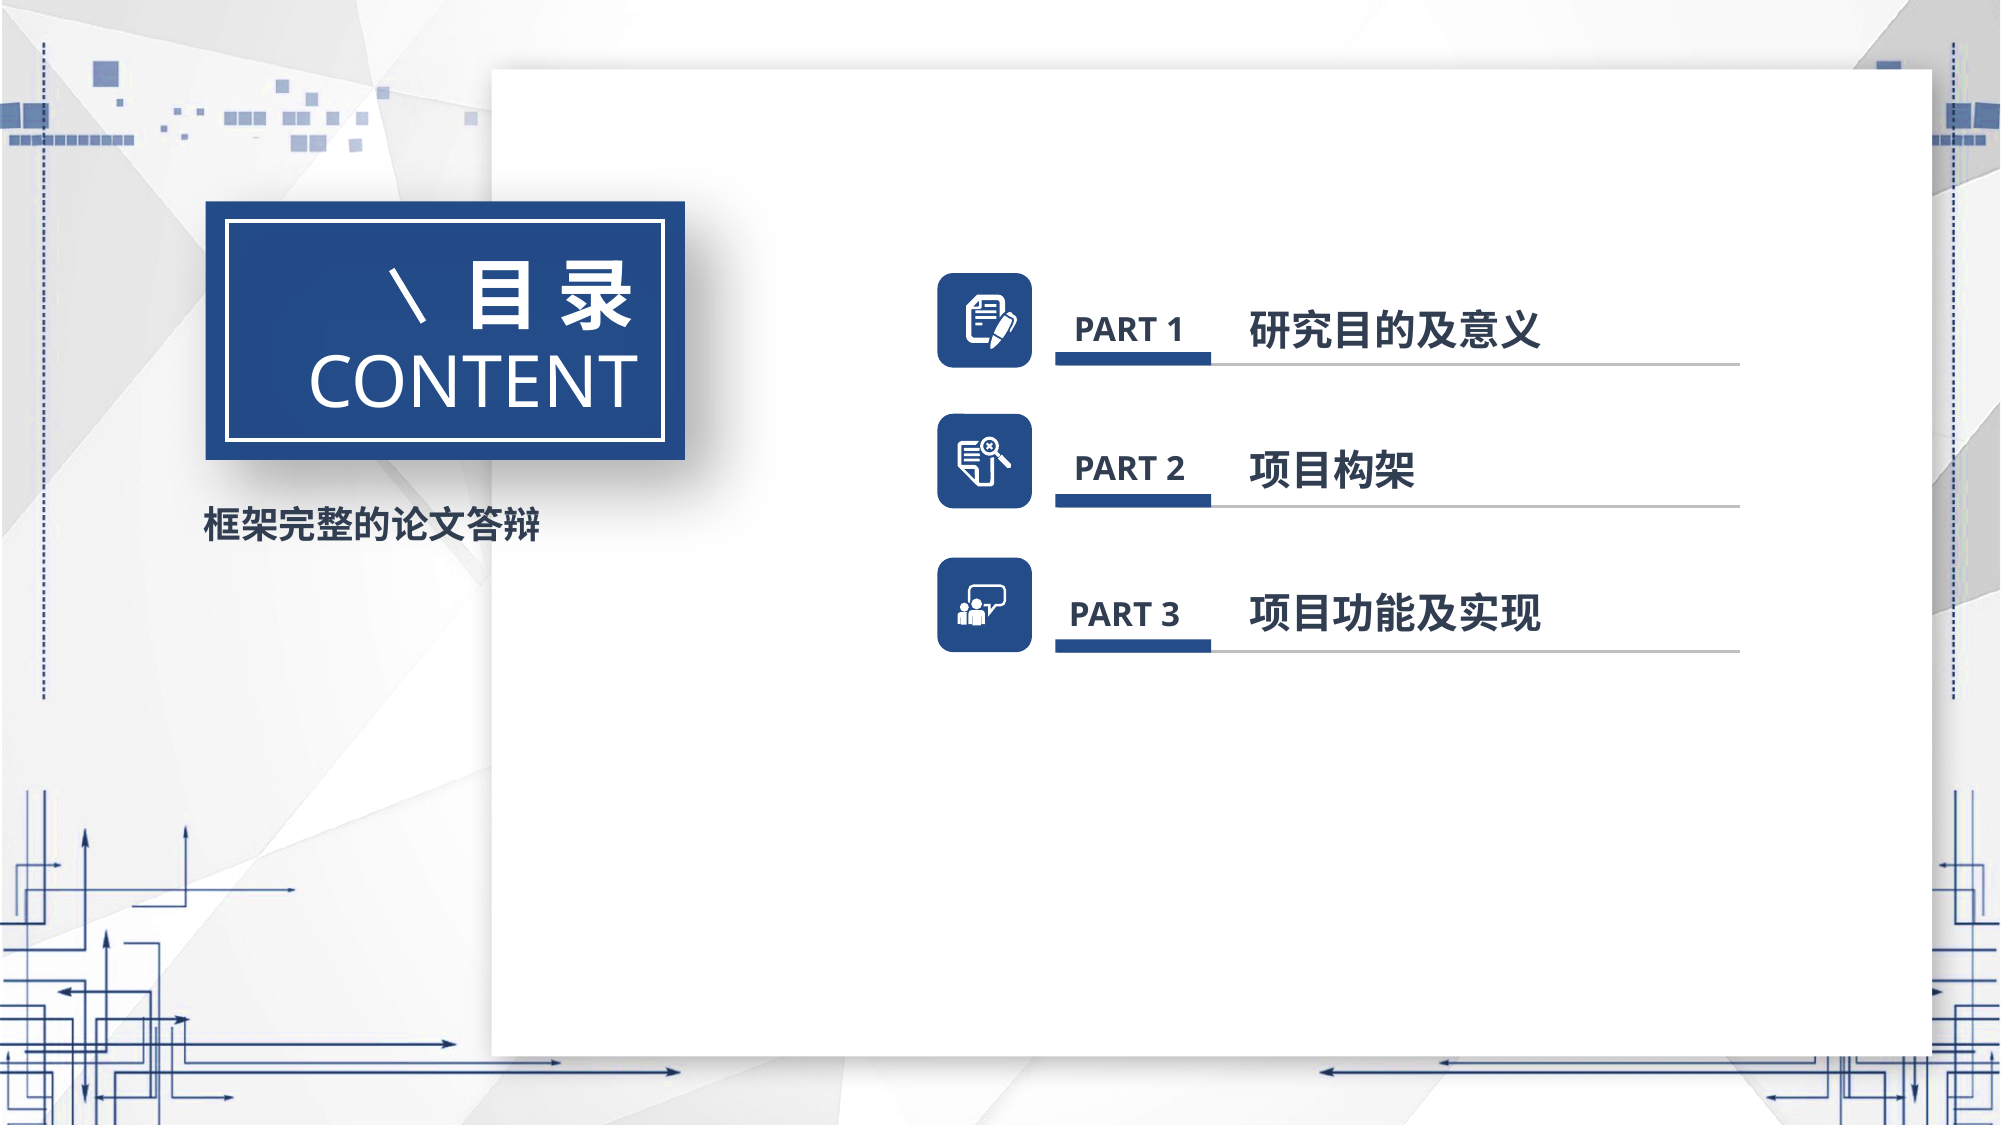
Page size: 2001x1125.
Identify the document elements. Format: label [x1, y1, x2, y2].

picture [0, 0, 2001, 1125]
text_box [937, 273, 1740, 368]
text_box [937, 413, 1740, 509]
text_box [185, 201, 685, 460]
text_box [937, 557, 1740, 653]
